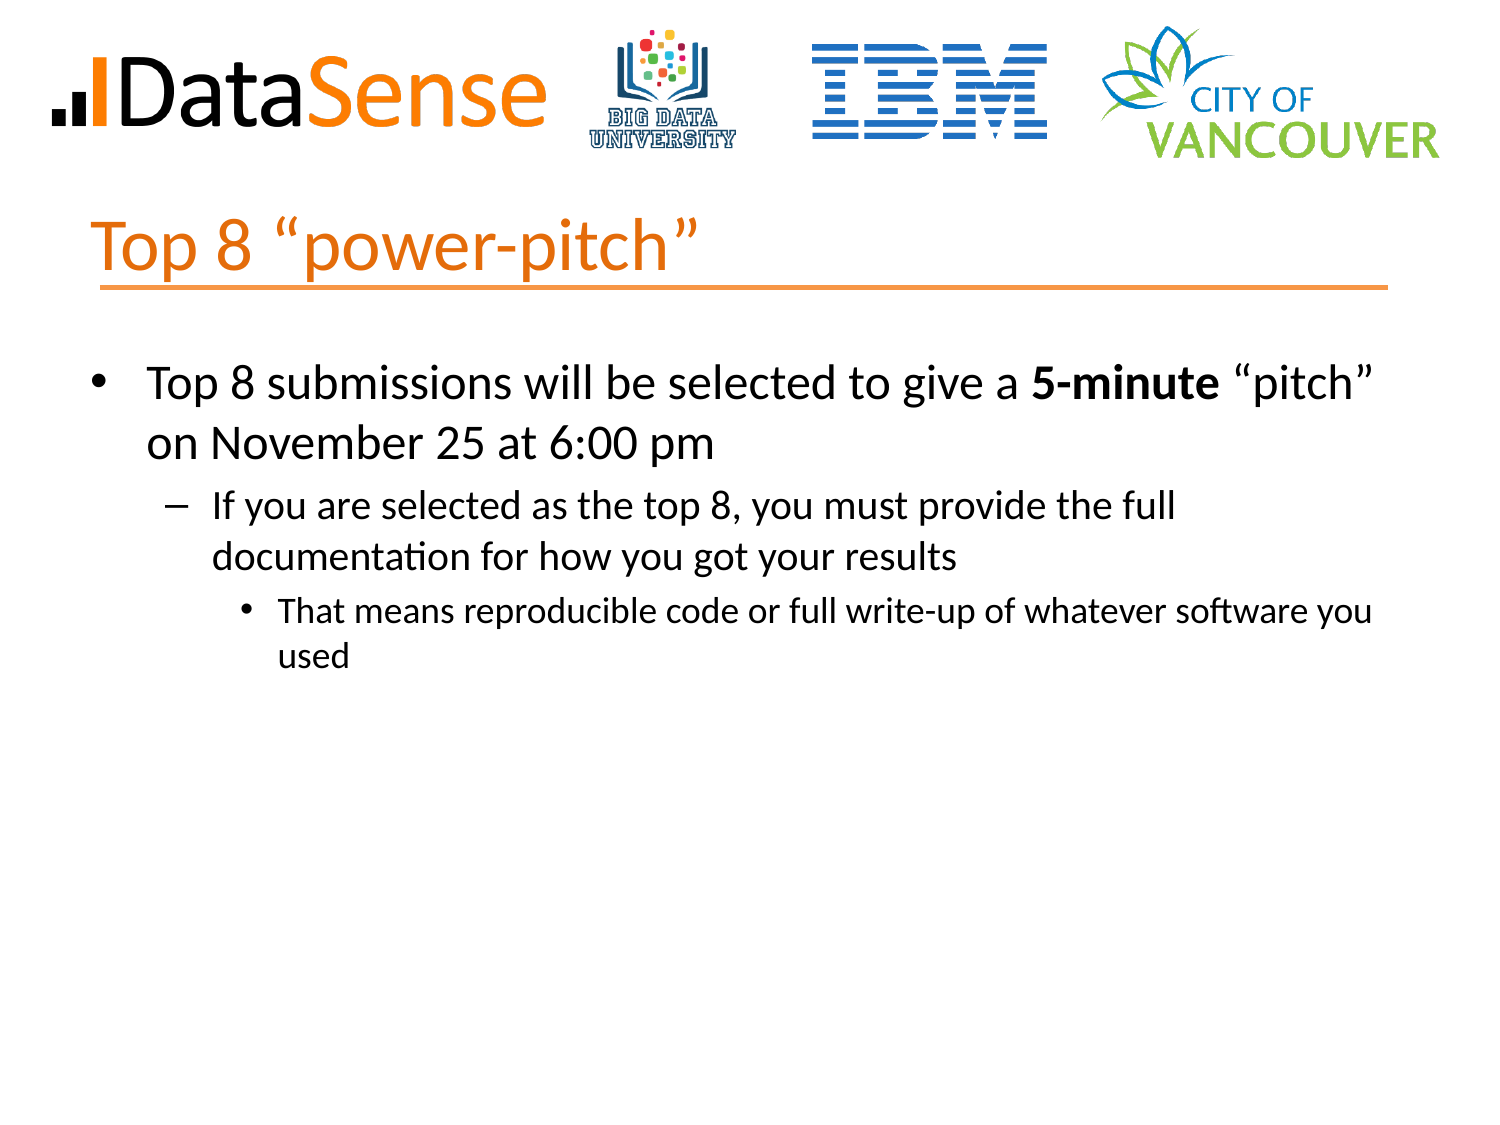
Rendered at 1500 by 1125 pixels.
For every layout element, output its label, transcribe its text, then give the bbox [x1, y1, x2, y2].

list Top 8 submissions will be selected to give a 5-minute “pitch” on November 25 at 6:00 pm If you are selected as the top 8, you must provide the full documentation for how you got your results That means reproducible code or full write-up of whatever software you used [75, 342, 1425, 1005]
picture [48, 56, 548, 128]
picture [586, 16, 738, 168]
picture [812, 44, 1048, 139]
picture [1099, 2, 1440, 181]
title Top 8 “power-pitch” [75, 168, 1425, 313]
